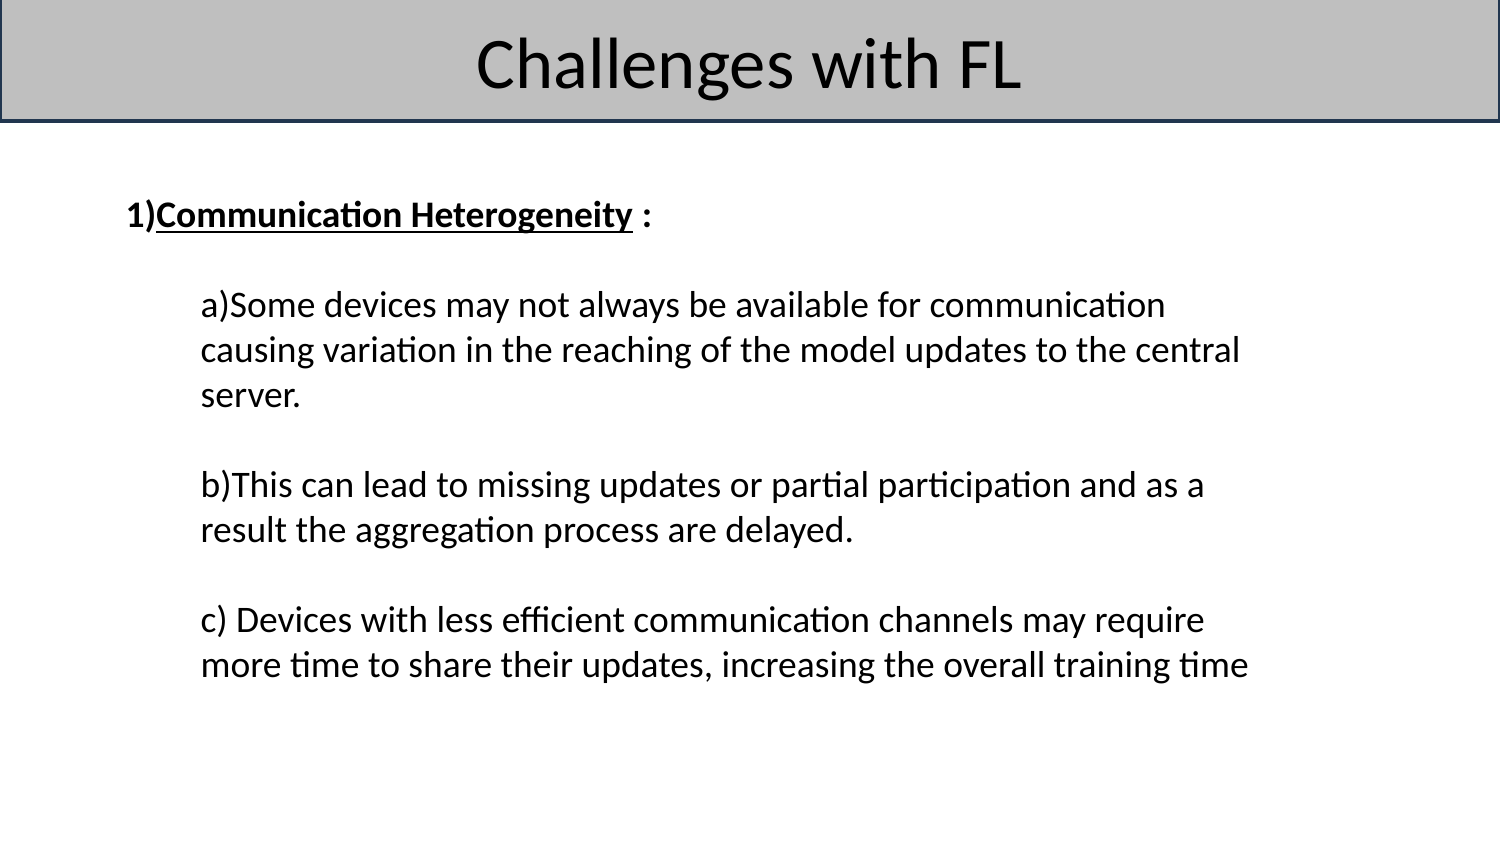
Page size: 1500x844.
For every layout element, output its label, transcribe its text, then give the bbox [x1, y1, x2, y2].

text_box [0, 0, 1500, 122]
title Challenges with FL [412, 12, 1088, 107]
text_box 1)Communication Heterogeneity : a)Some devices may not always be available for communication causing variation in the reaching of the model updates to the central server. b)This can lead to missing updates or partial participation and as a result the aggregation process are delayed. c) Devices with less efficient communication channels may require more time to share their updates, increasing the overall training time [120, 187, 1286, 779]
